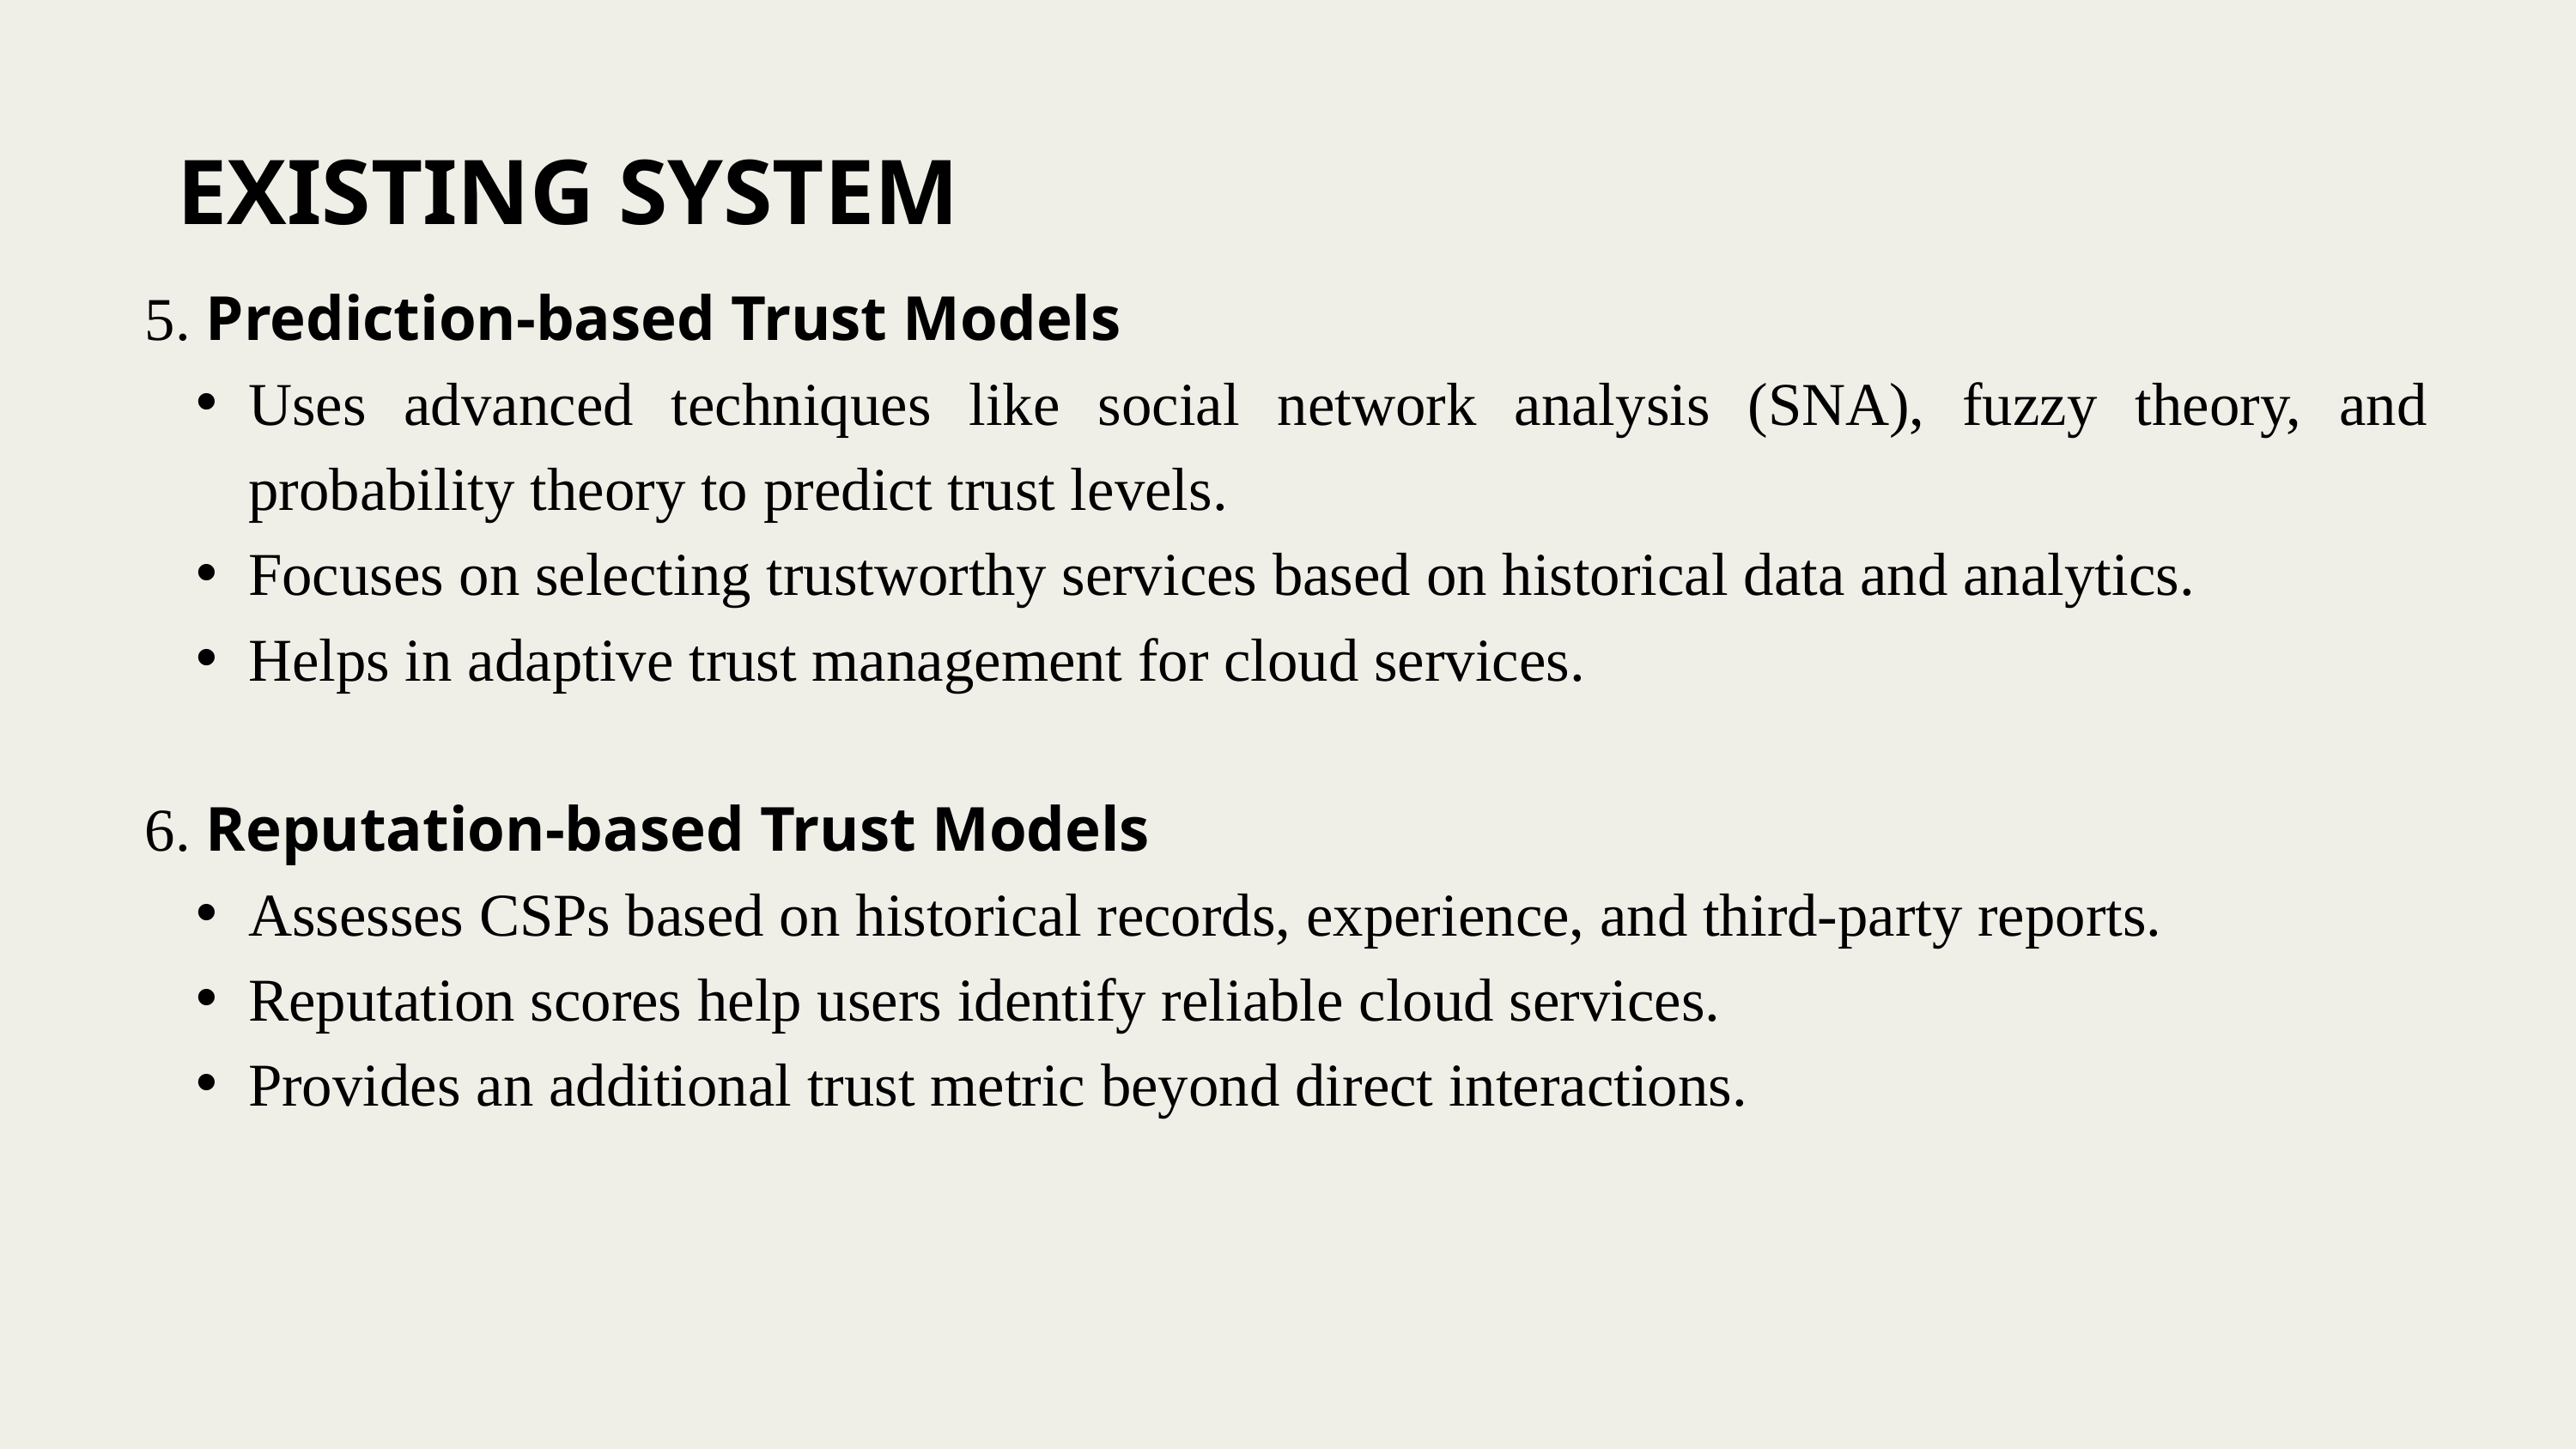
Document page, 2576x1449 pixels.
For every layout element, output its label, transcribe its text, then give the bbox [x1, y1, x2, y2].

text_box 5. Prediction-based Trust Models Uses advanced techniques like social network analysis (SNA), fuzzy theory, and probability theory to predict trust levels. Focuses on selecting trustworthy services based on historical data and analytics. Helps in adaptive trust management for cloud services. 6. Reputation-based Trust Models Assesses CSPs based on historical records, experience, and third-party reports. Reputation scores help users identify reliable cloud services. Provides an additional trust metric beyond direct interactions. [144, 267, 2432, 1204]
text_box EXISTING SYSTEM [144, 116, 993, 242]
